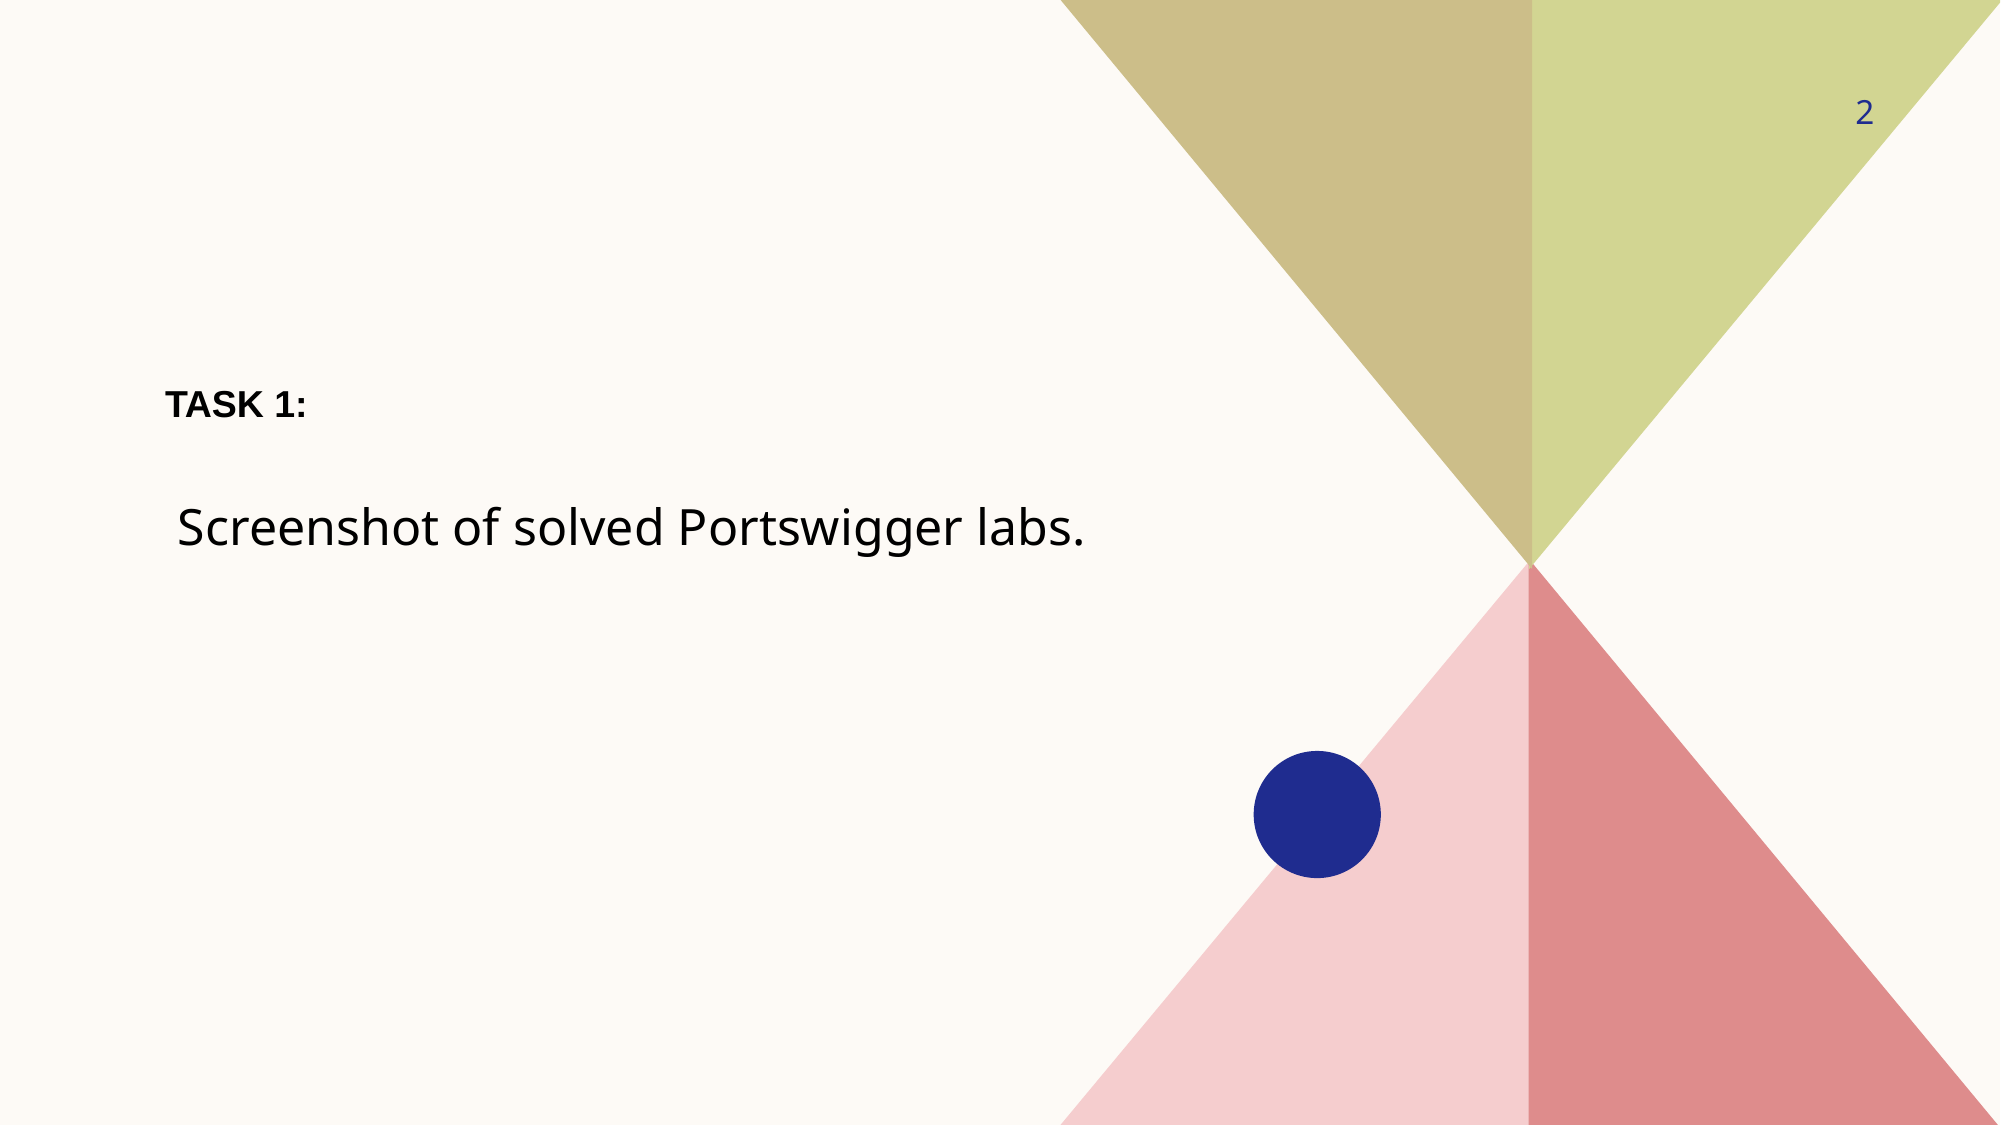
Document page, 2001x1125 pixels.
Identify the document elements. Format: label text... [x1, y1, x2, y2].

list Screenshot of solved Portswigger labs. [150, 464, 1230, 992]
title Task 1: [150, 173, 1230, 425]
slide_number 2 [1699, 75, 1875, 153]
